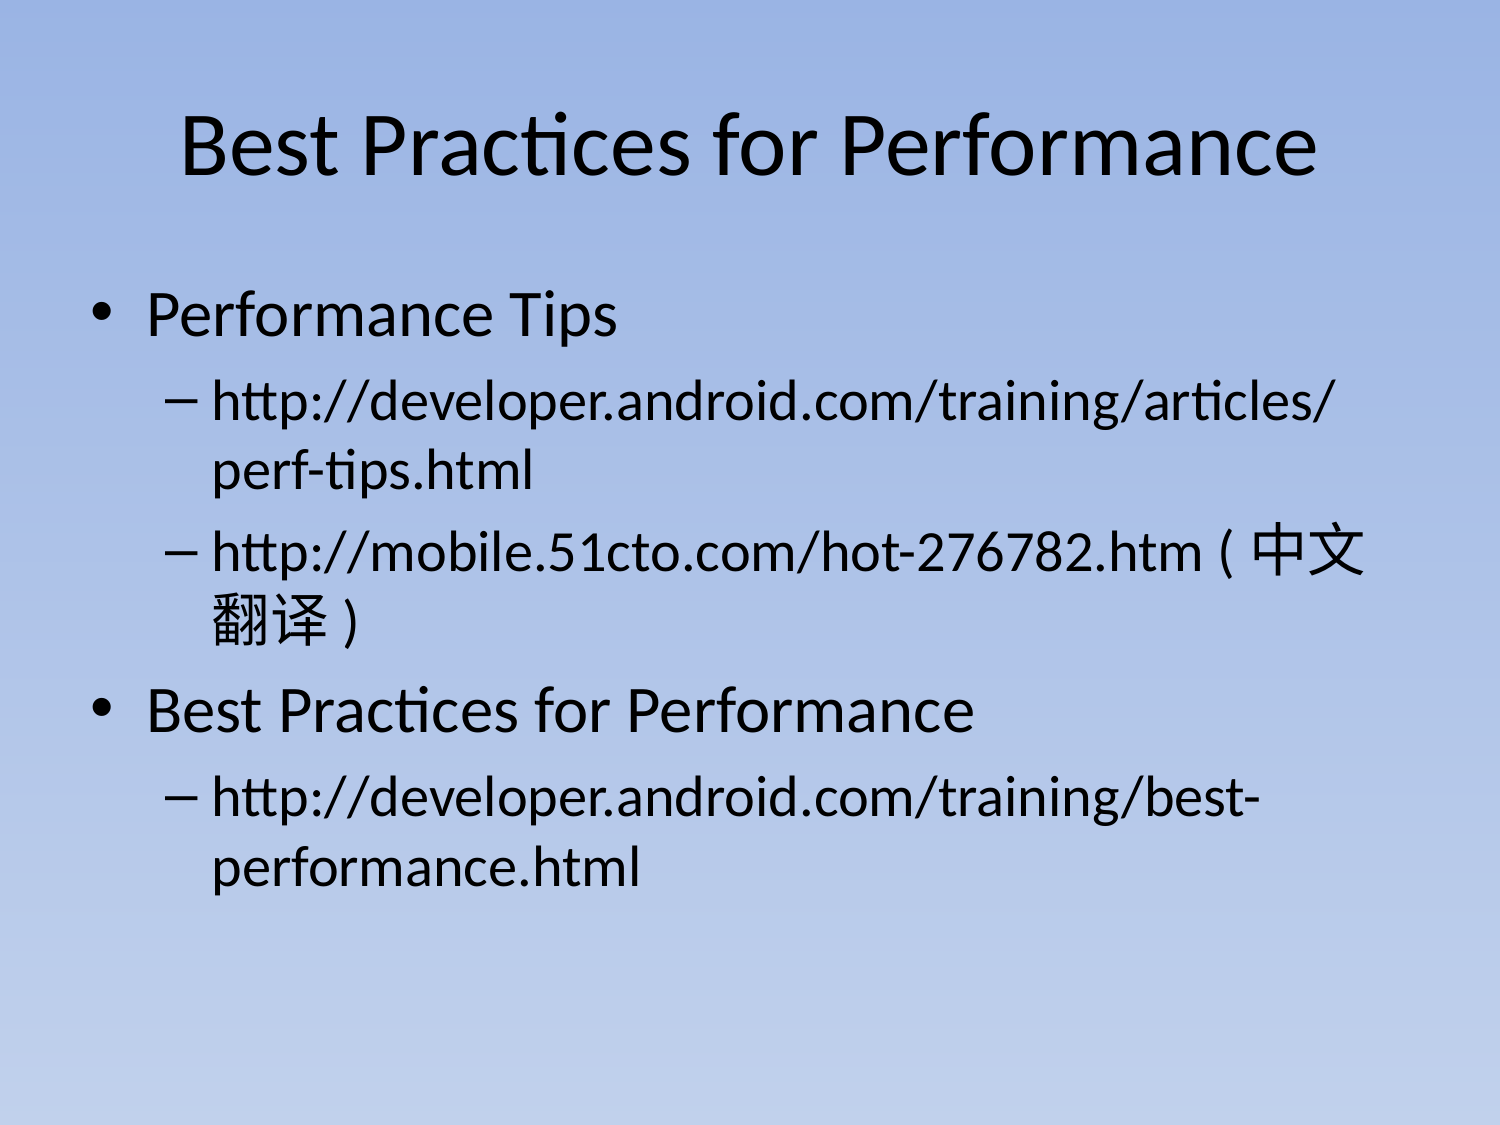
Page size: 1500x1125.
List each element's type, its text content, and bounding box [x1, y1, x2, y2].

list Performance Tips http://developer.android.com/training/articles/perf-tips.html http://mobile.51cto.com/hot-276782.htm (中文翻译) Best Practices for Performance http://developer.android.com/training/best-performance.html [75, 262, 1425, 1005]
title Best Practices for Performance [75, 45, 1425, 233]
